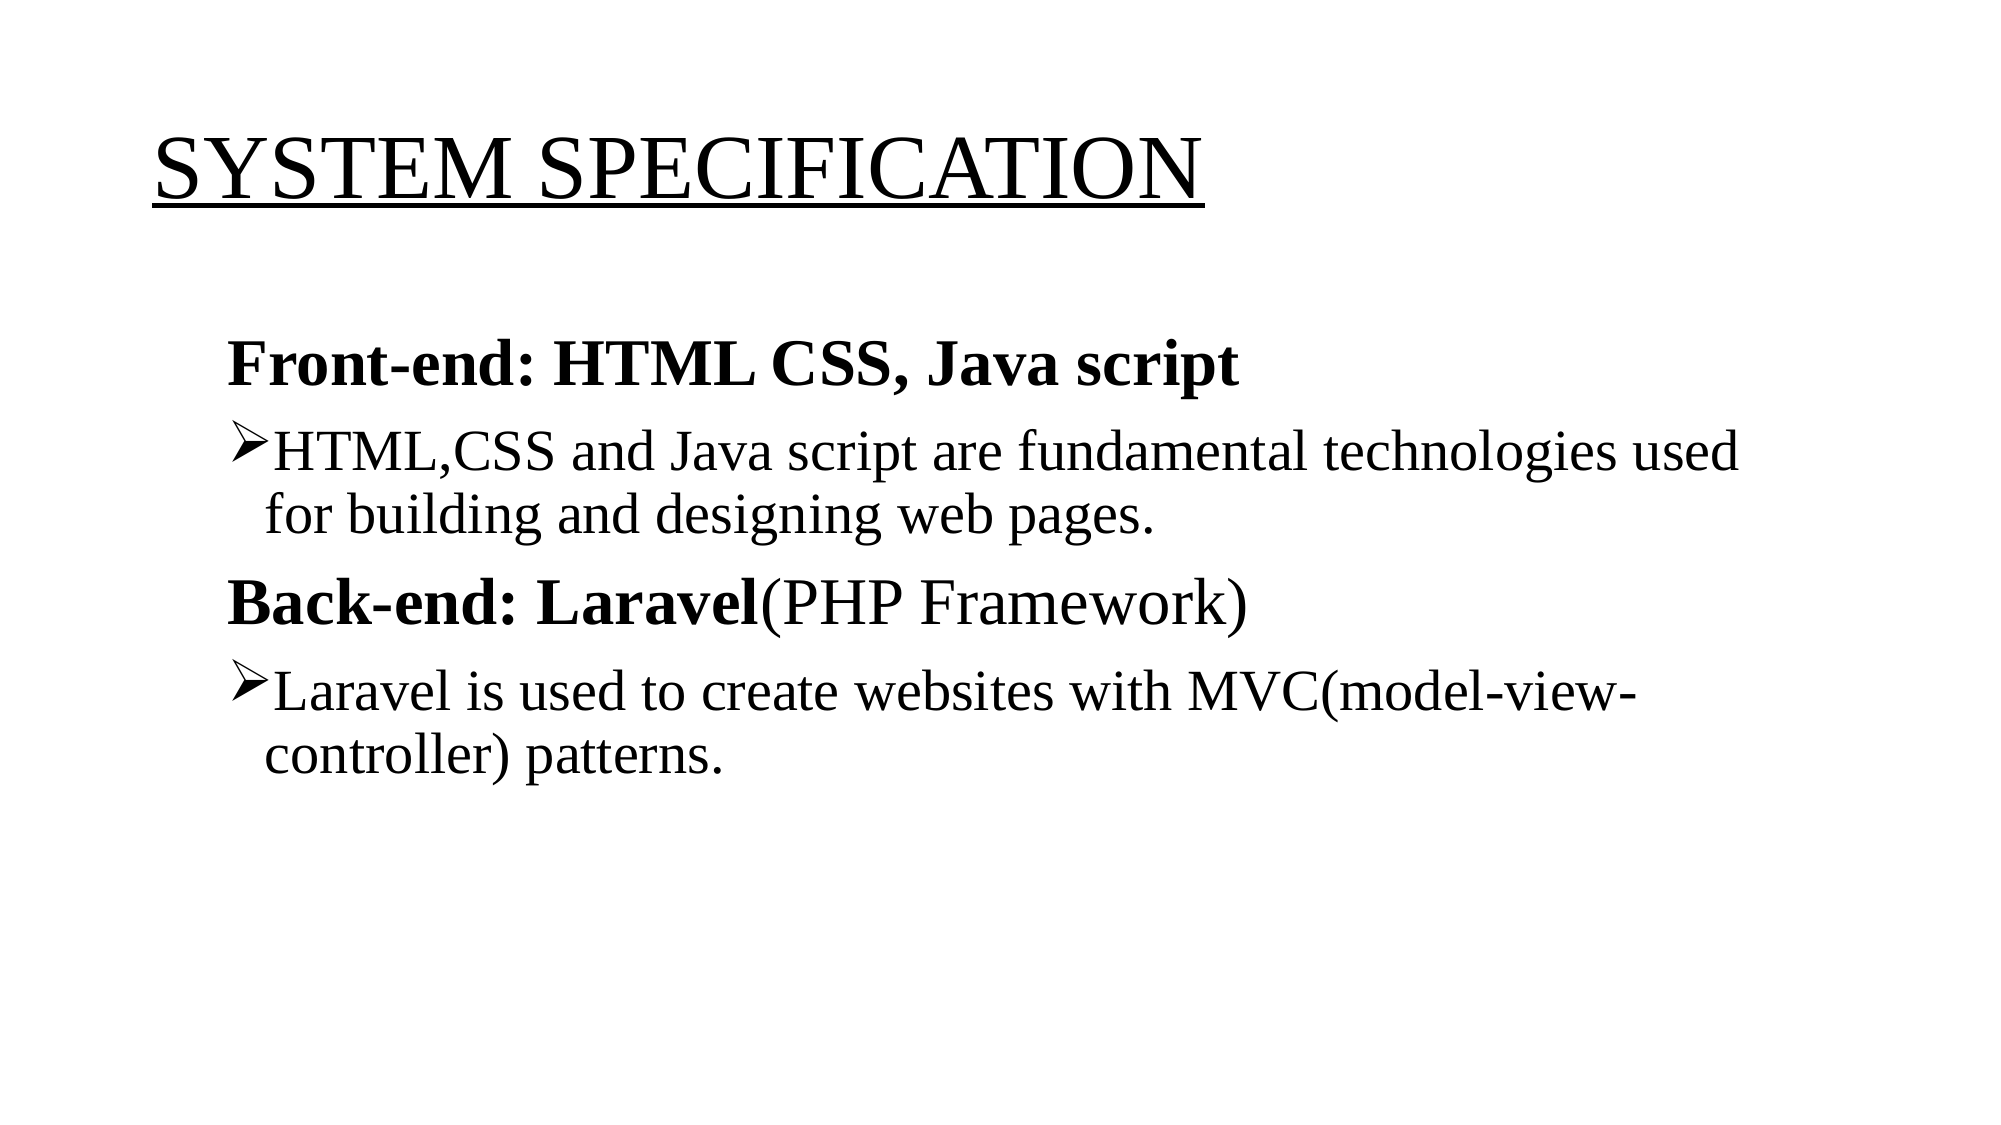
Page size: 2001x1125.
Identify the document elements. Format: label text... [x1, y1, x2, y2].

list Front-end: HTML CSS, Java script HTML,CSS and Java script are fundamental technologies used for building and designing web pages. Back-end: Laravel(PHP Framework) Laravel is used to create websites with MVC(model-view-controller) patterns. [212, 320, 1788, 865]
title SYSTEM SPECIFICATION [137, 59, 1863, 278]
